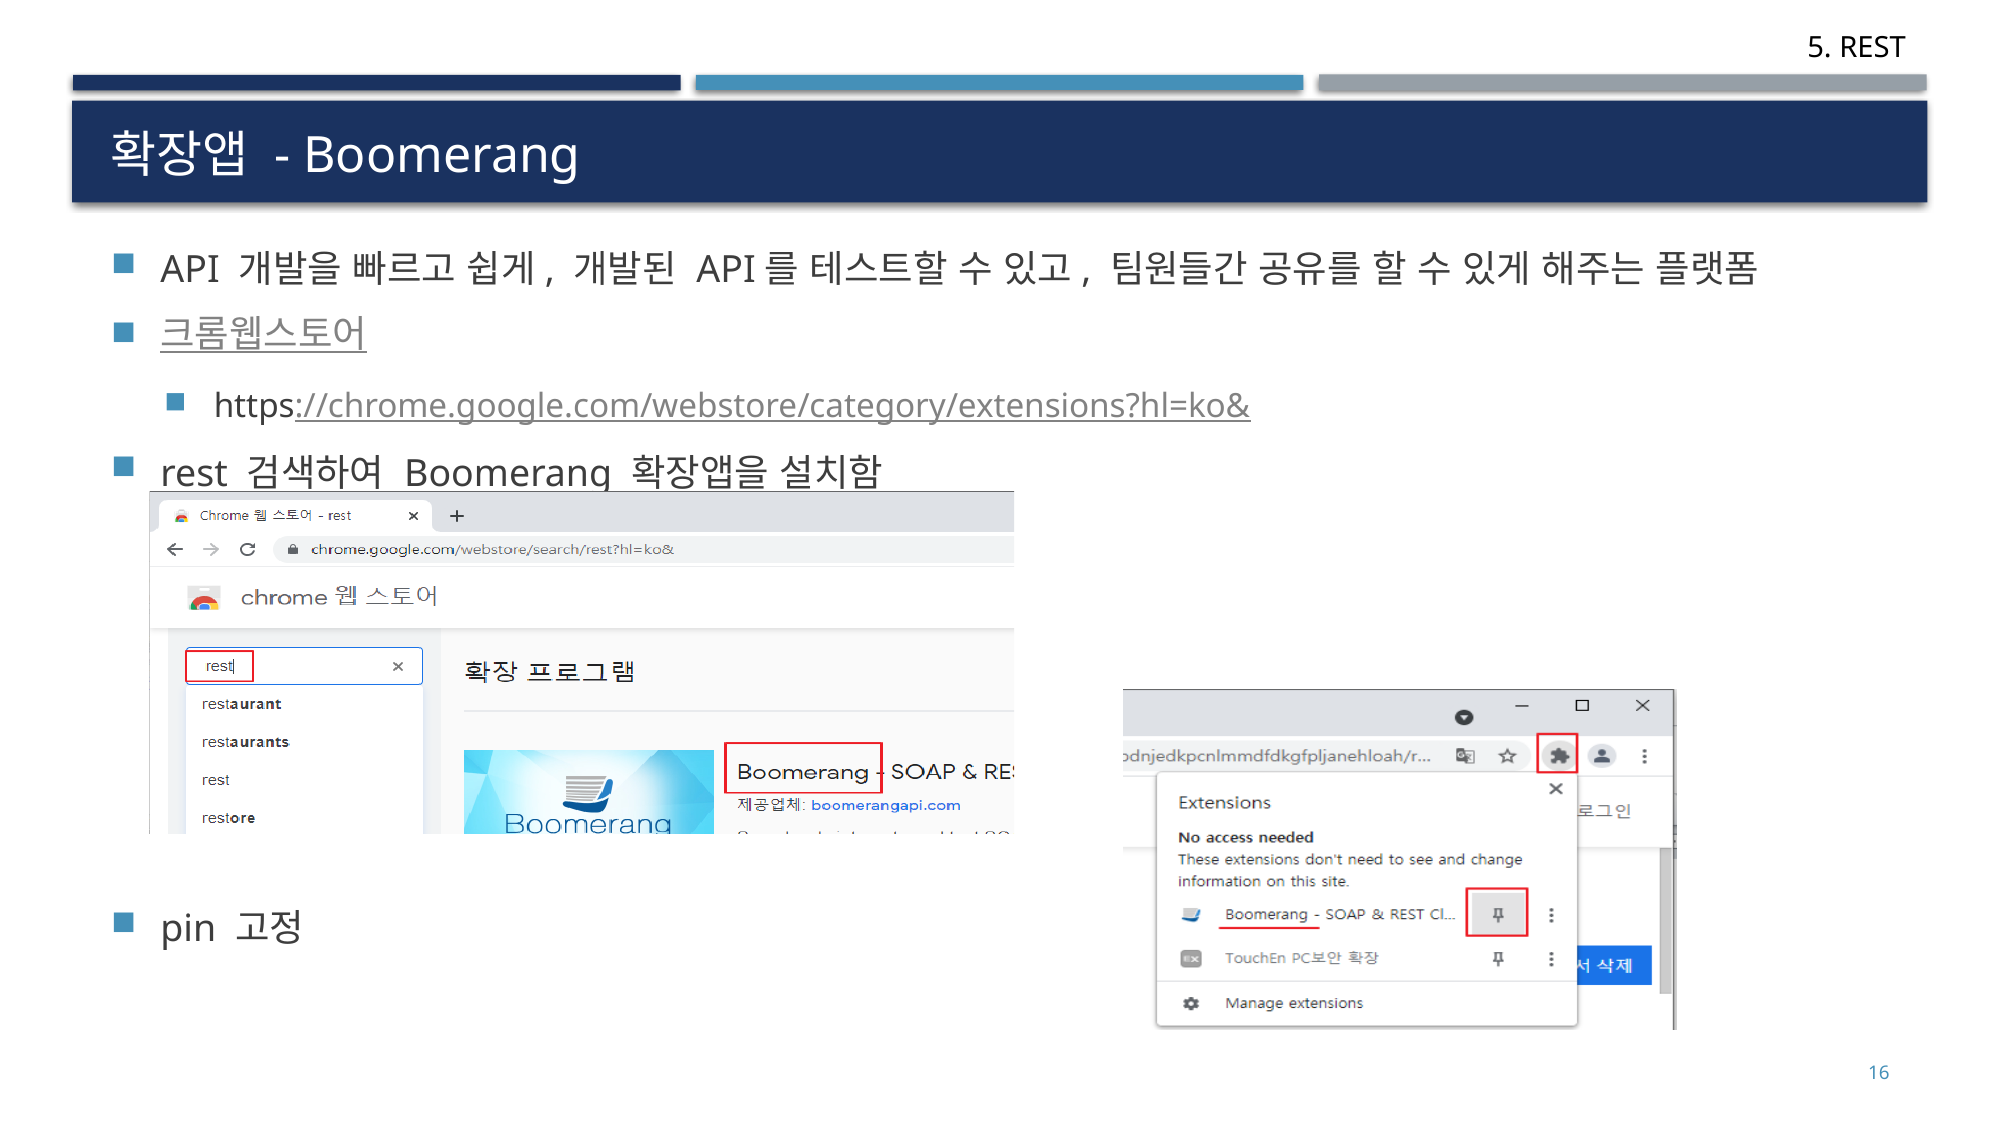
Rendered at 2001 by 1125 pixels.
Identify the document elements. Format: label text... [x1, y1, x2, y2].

list API 개발을 빠르고 쉽게, 개발된 API를 테스트할 수 있고, 팀원들간 공유를 할 수 있게 해주는 플랫폼 크롬웹스토어 https://chrome.google.com/webstore/category/extensions?hl=ko& rest 검색하여 Boomerang 확장앱을 설치함 pin 고정 [95, 237, 1905, 1030]
picture [148, 491, 1015, 834]
slide_number 16 [1732, 1043, 1905, 1104]
title 확장앱 - Boomerang [95, 107, 1905, 191]
picture [1122, 689, 1677, 1030]
